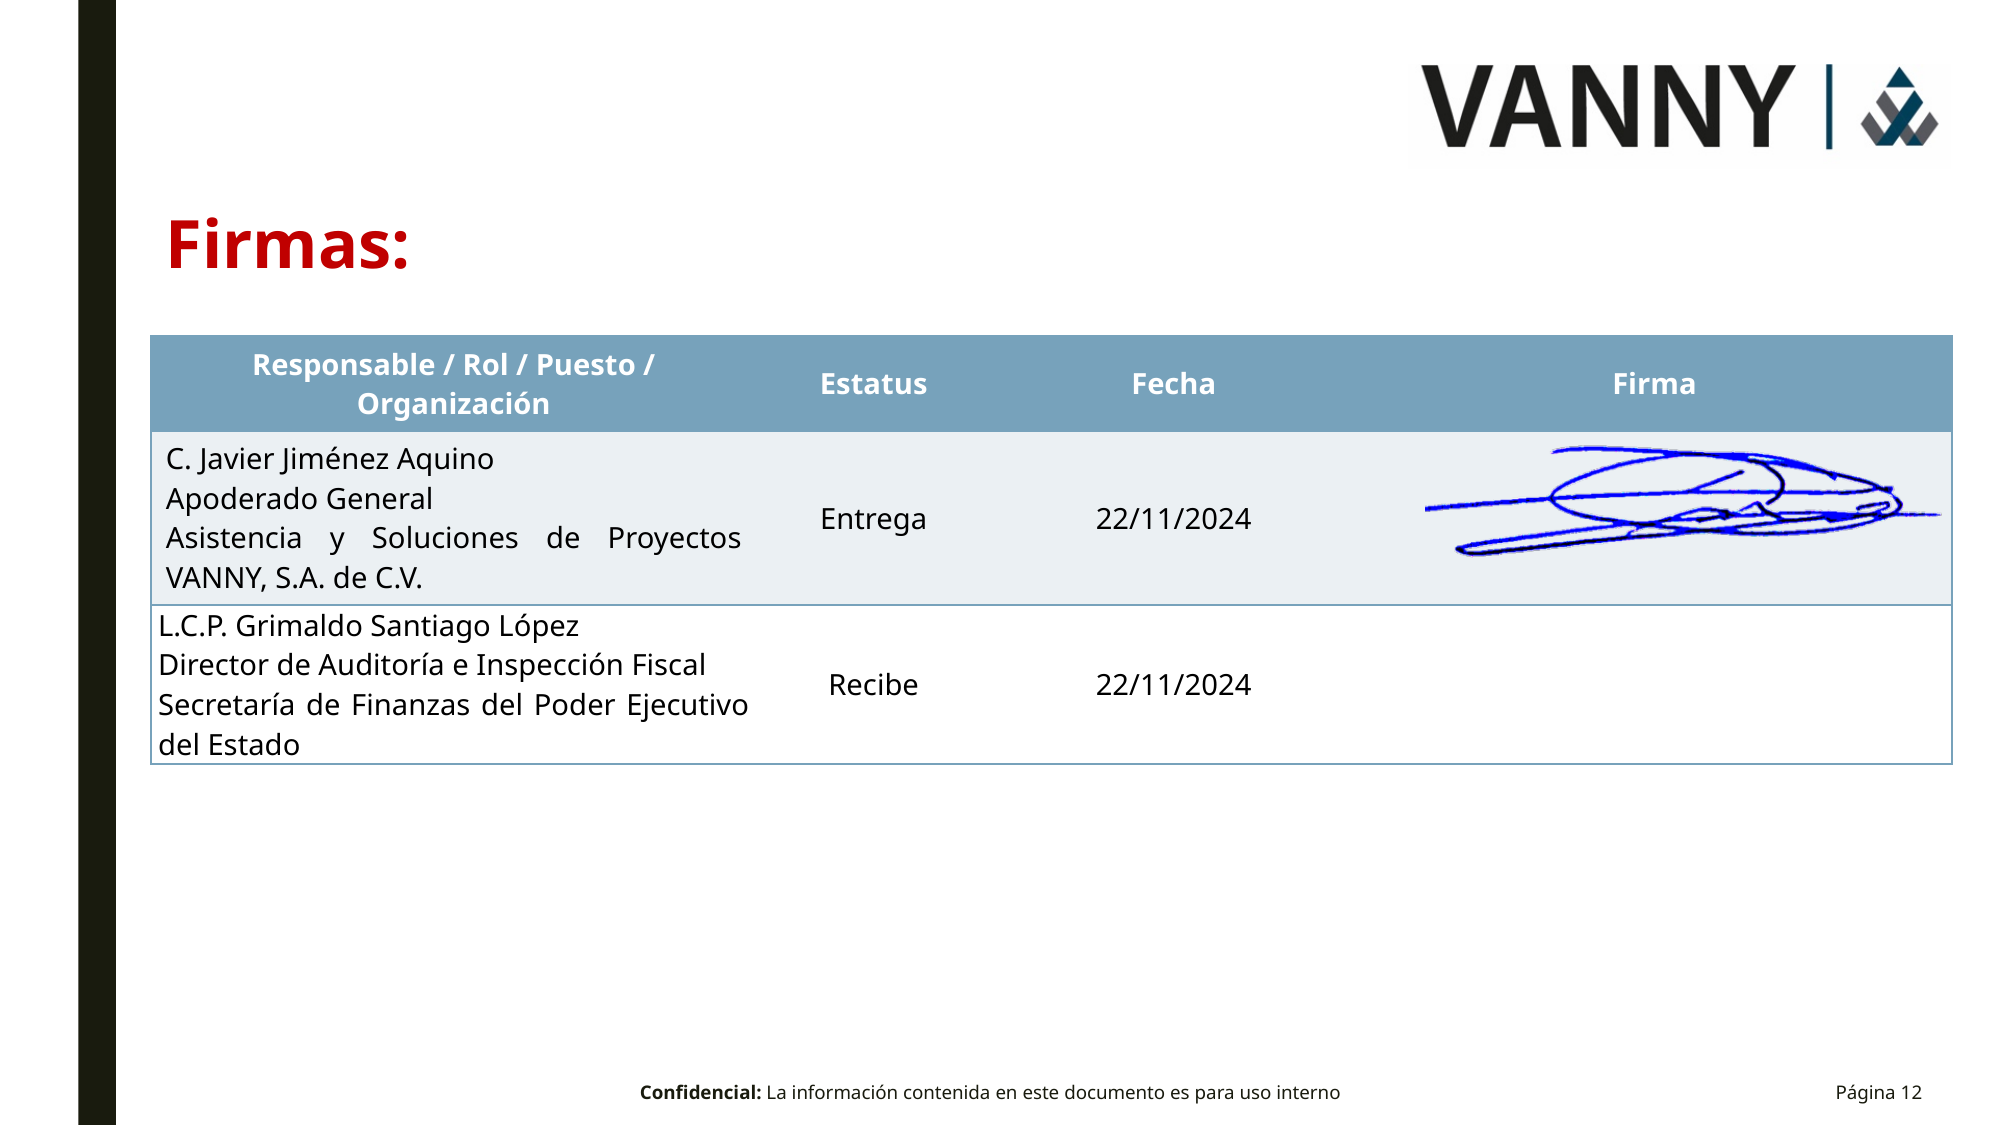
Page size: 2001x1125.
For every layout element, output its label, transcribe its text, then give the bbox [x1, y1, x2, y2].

table_header Fecha [991, 337, 1357, 430]
table_cell 22/11/2024 [991, 606, 1357, 763]
slide_number Página 12 [1675, 1058, 1938, 1125]
table_cell 22/11/2024 [991, 432, 1357, 604]
table_cell [1357, 432, 1951, 604]
table_cell [1357, 606, 1951, 763]
table_header Firma [1357, 337, 1951, 430]
table_header Estatus [757, 337, 991, 430]
table_header Responsable / Rol / Puesto / Organización [152, 337, 757, 430]
table_cell Entrega [757, 432, 991, 604]
text_box Firmas: [150, 203, 1109, 292]
table_cell C. Javier Jiménez Aquino Apoderado General Asistencia y Soluciones de Proyectos VANNY, S.A. de C.V. [152, 432, 757, 604]
footer Confidencial: La información contenida en este documento es para uso interno [474, 1058, 1505, 1125]
picture [1425, 433, 1953, 563]
table_cell L.C.P. Grimaldo Santiago López Director de Auditoría e Inspección Fiscal Secretaría de Finanzas del Poder Ejecutivo del Estado [152, 606, 757, 763]
picture [1408, 64, 1951, 169]
table_cell Recibe [757, 606, 991, 763]
